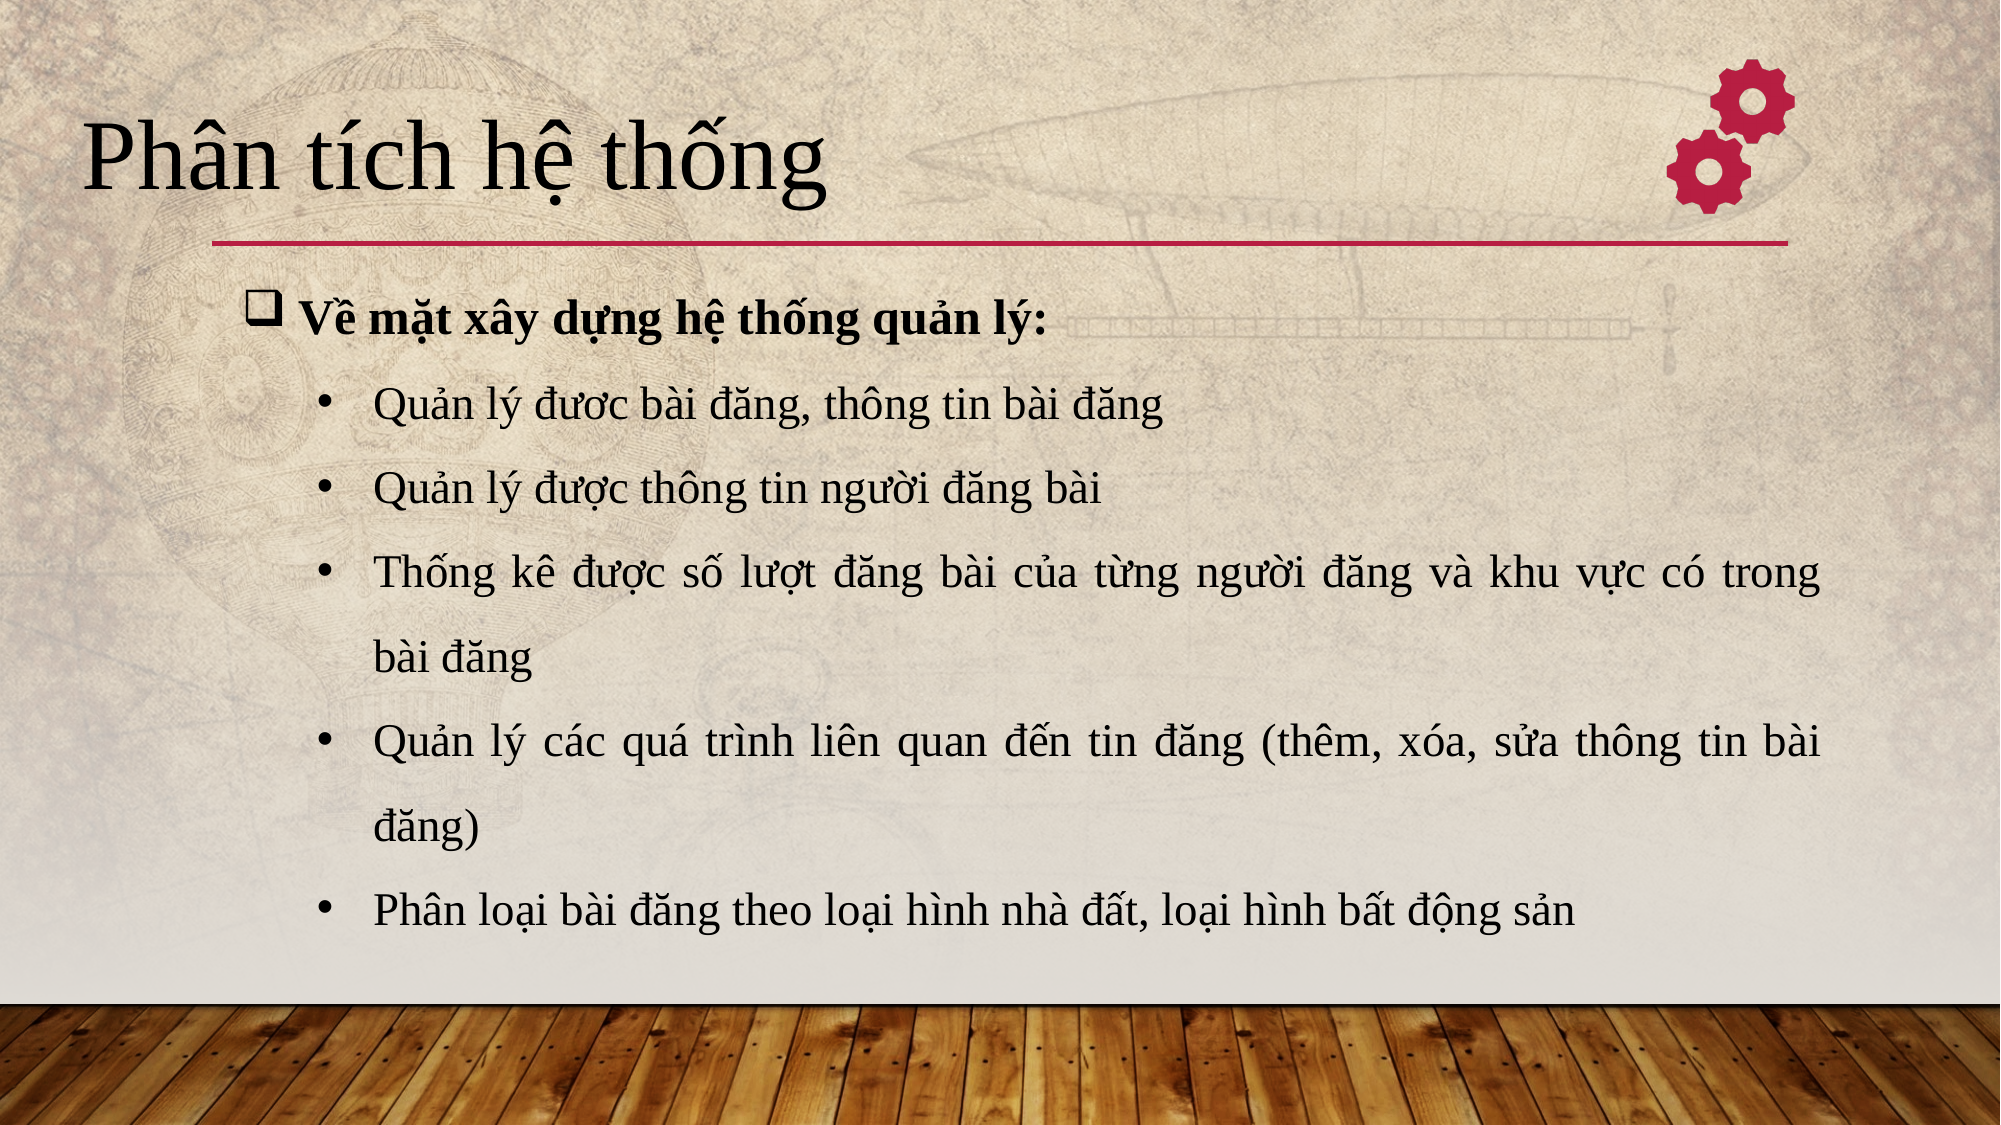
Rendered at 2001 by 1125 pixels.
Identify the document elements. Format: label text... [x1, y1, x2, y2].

text_box Về mặt xây dựng hệ thống quản lý: Quản lý đươc bài đăng, thông tin bài đăng Quản lý được thông tin người đăng bài Thống kê được số lượt đăng bài của từng người đăng và khu vực có trong bài đăng Quản lý các quá trình liên quan đến tin đăng (thêm, xóa, sửa thông tin bài đăng) Phân loại bài đăng theo loại hình nhà đất, loại hình bất động sản [152, 246, 1838, 942]
picture [1638, 44, 1823, 229]
picture [0, 1004, 2000, 1125]
text_box Phân tích hệ thống [67, 81, 1638, 217]
